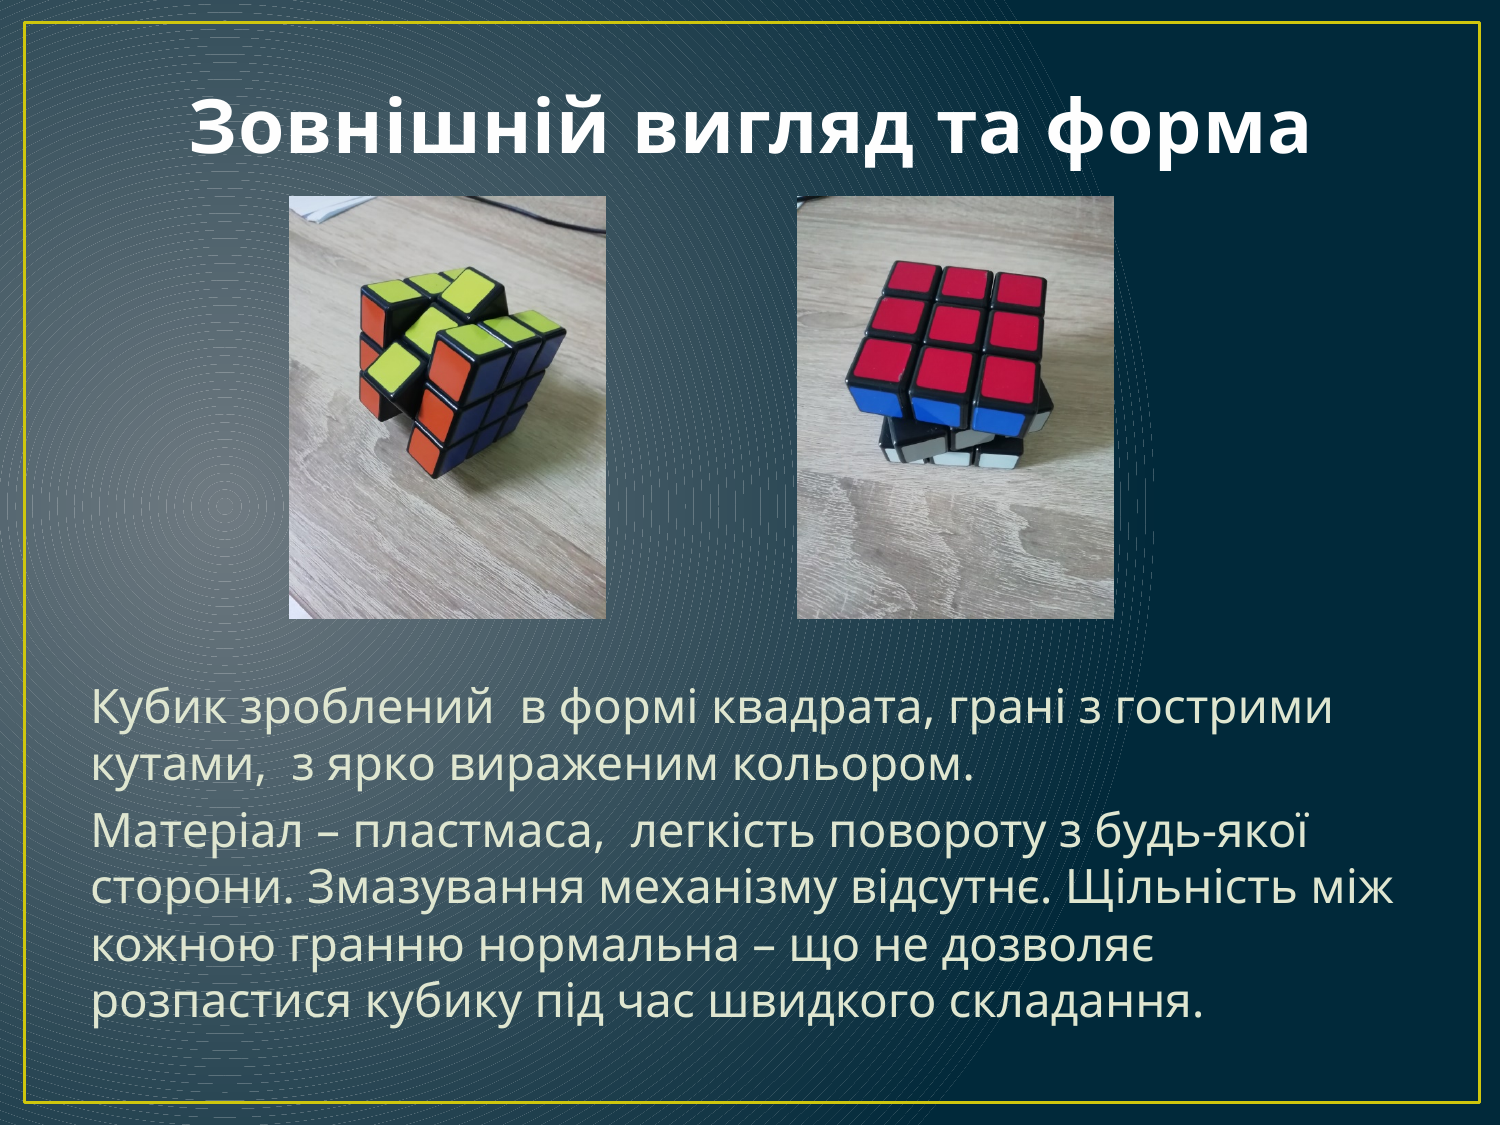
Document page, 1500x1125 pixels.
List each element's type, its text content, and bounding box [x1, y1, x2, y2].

picture [289, 196, 607, 619]
list Кубик зроблений в формі квадрата, грані з гострими кутами, з ярко вираженим кольором. Матеріал – пластмаса, легкість повороту з будь-якої сторони. Змазування механізму відсутнє. Щільність між кожною гранню нормальна – що не дозволяє розпастися кубику під час швидкого складання. [75, 668, 1425, 1035]
picture [796, 190, 1124, 631]
title Зовнішній вигляд та форма [76, 42, 1427, 176]
